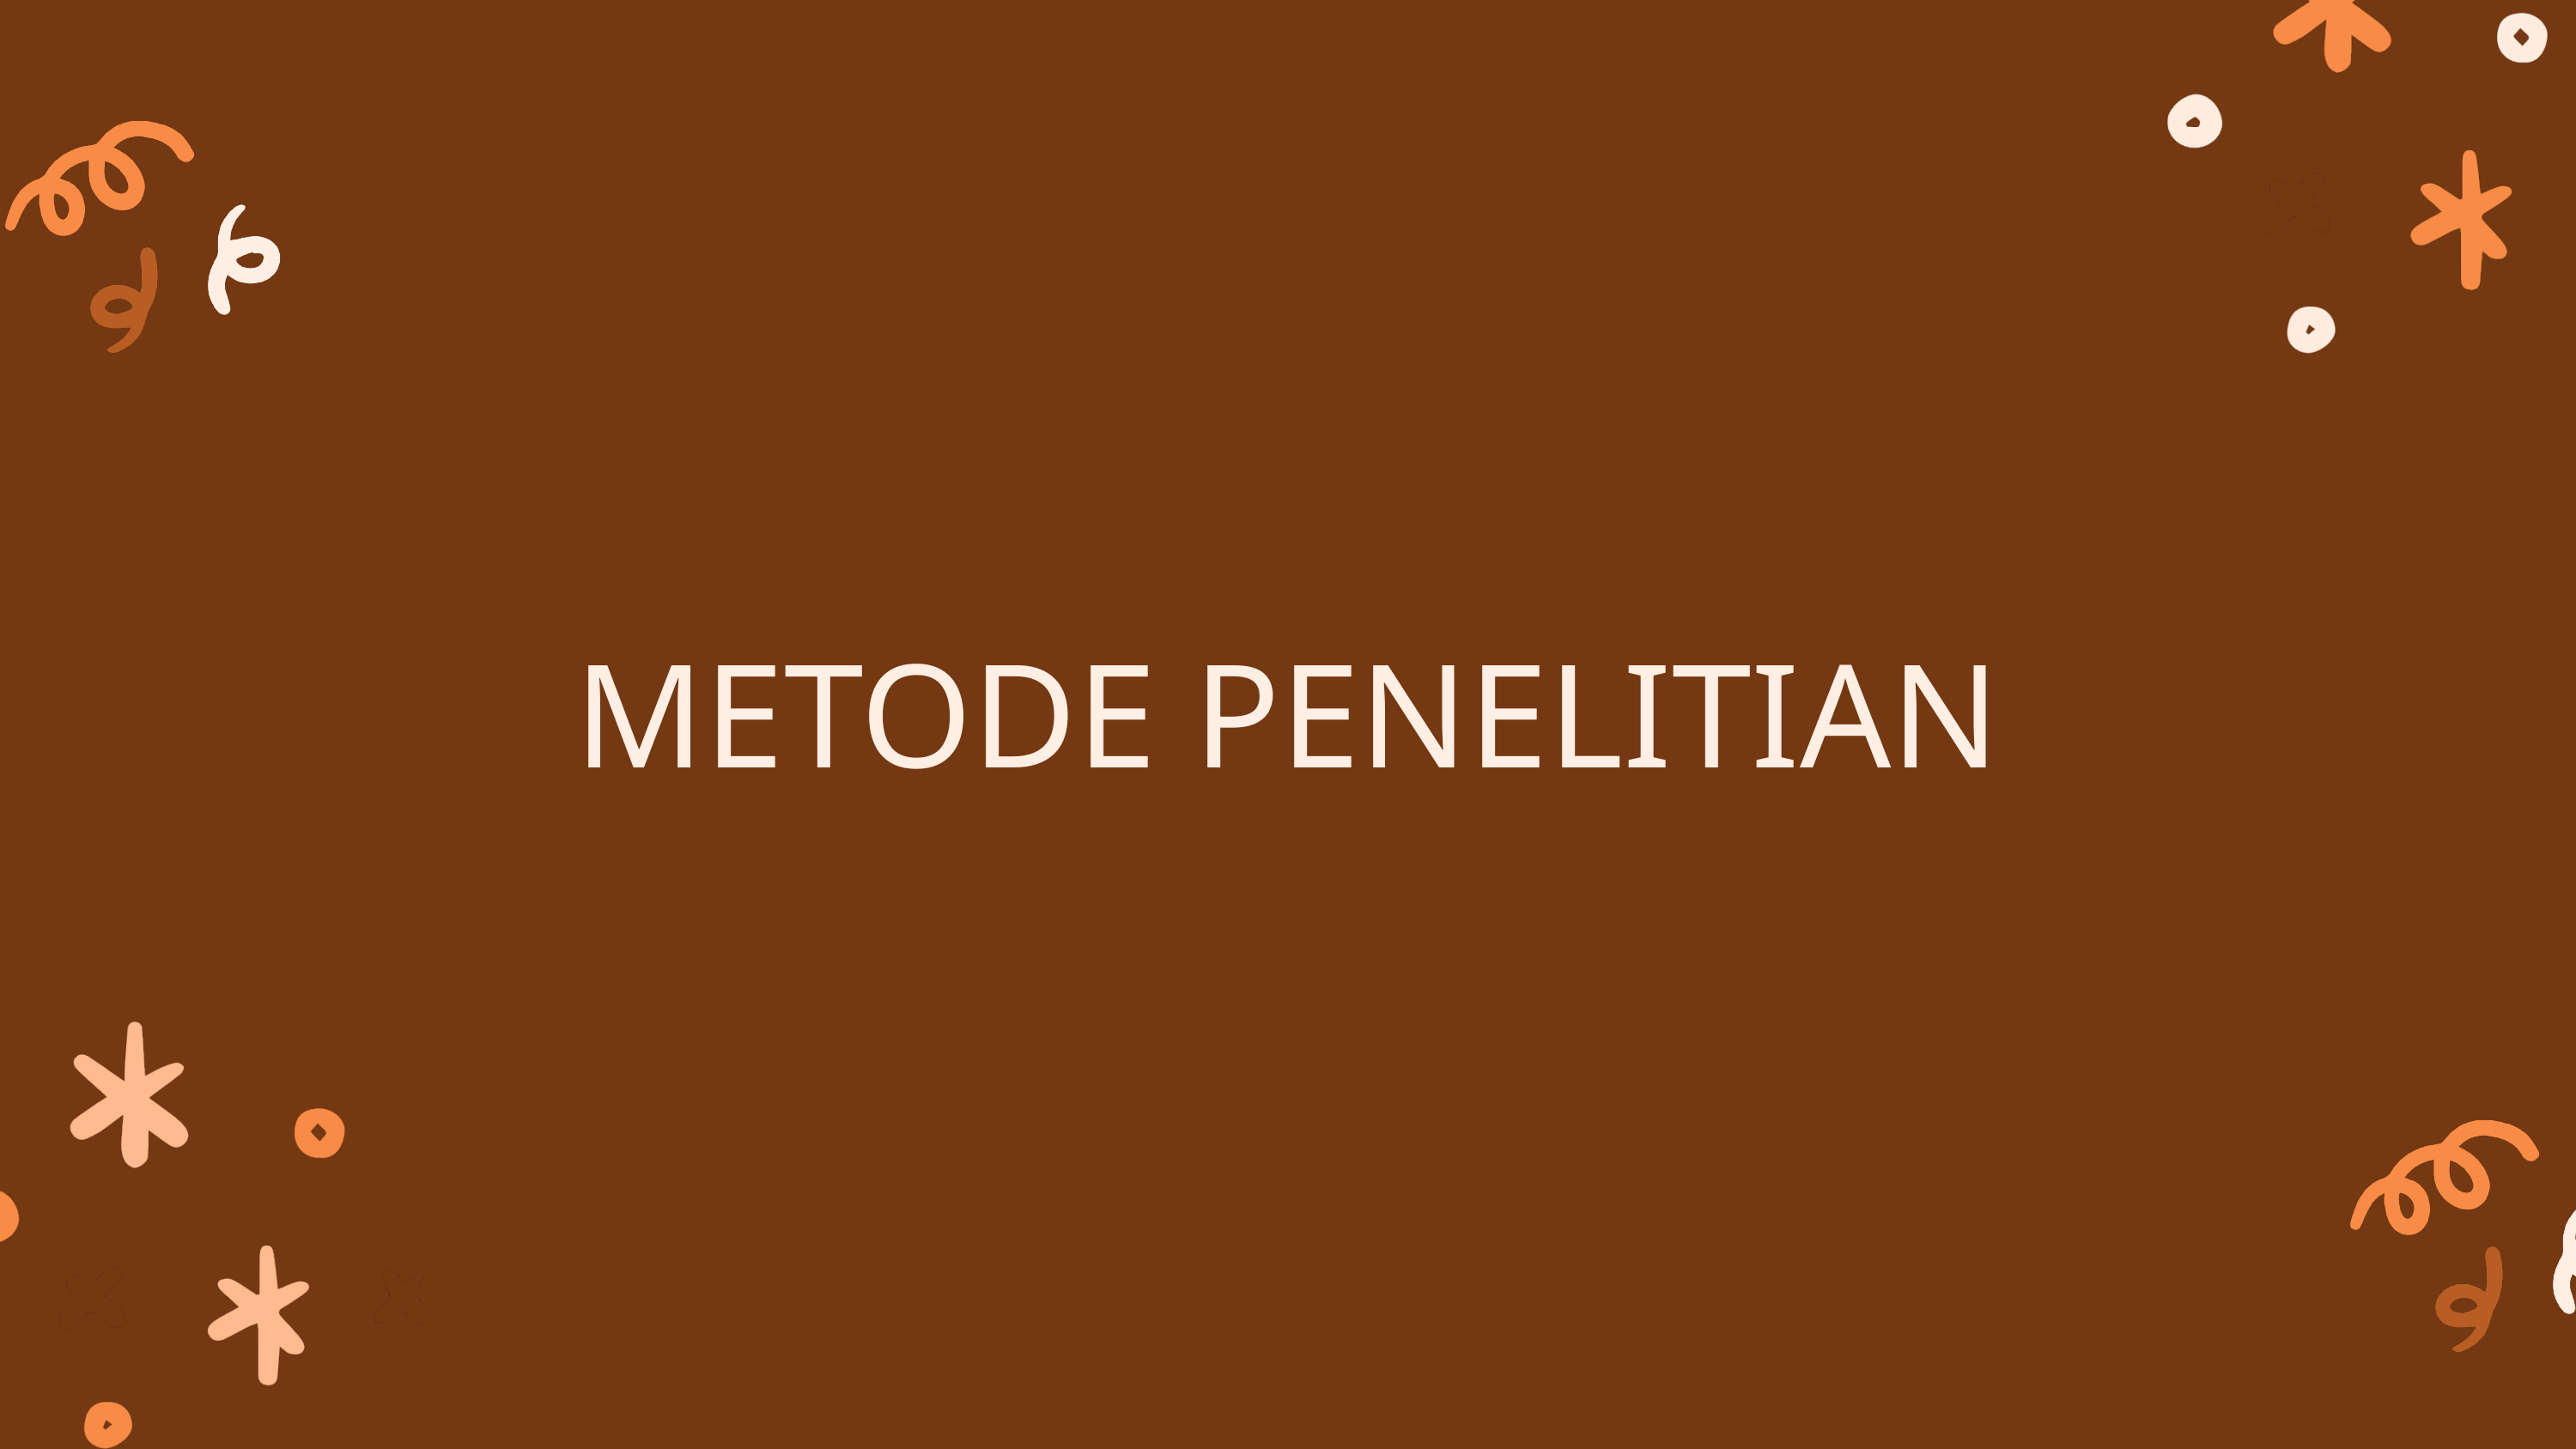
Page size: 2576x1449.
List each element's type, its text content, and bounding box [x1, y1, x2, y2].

text_box [2167, 0, 2576, 354]
text_box [2349, 1117, 2576, 1353]
text_box METODE PENELITIAN [283, 625, 2293, 797]
text_box [4, 118, 285, 354]
text_box [0, 1021, 428, 1449]
